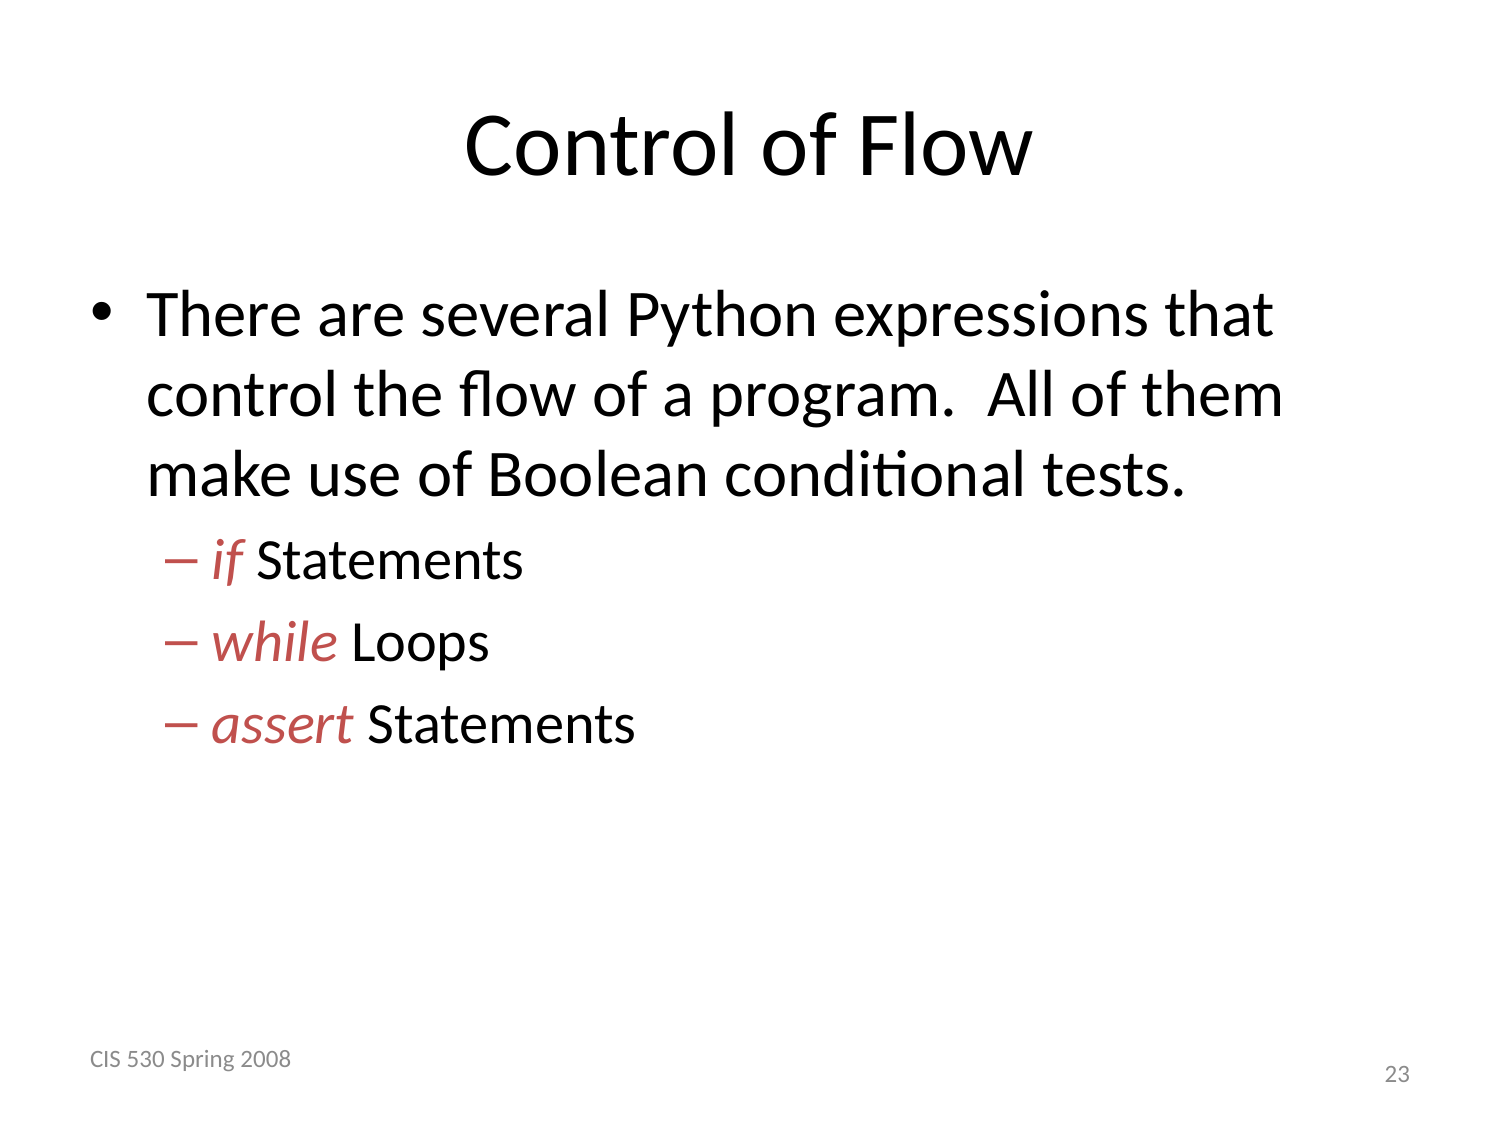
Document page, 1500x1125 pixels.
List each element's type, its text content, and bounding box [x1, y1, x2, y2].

slide_number CIS 530 Spring 2008 [75, 1042, 425, 1103]
title Control of Flow [75, 45, 1425, 233]
slide_number 23 [1074, 1042, 1425, 1103]
list There are several Python expressions that control the flow of a program. All of them make use of Boolean conditional tests. if Statements while Loops assert Statements [75, 262, 1425, 1005]
